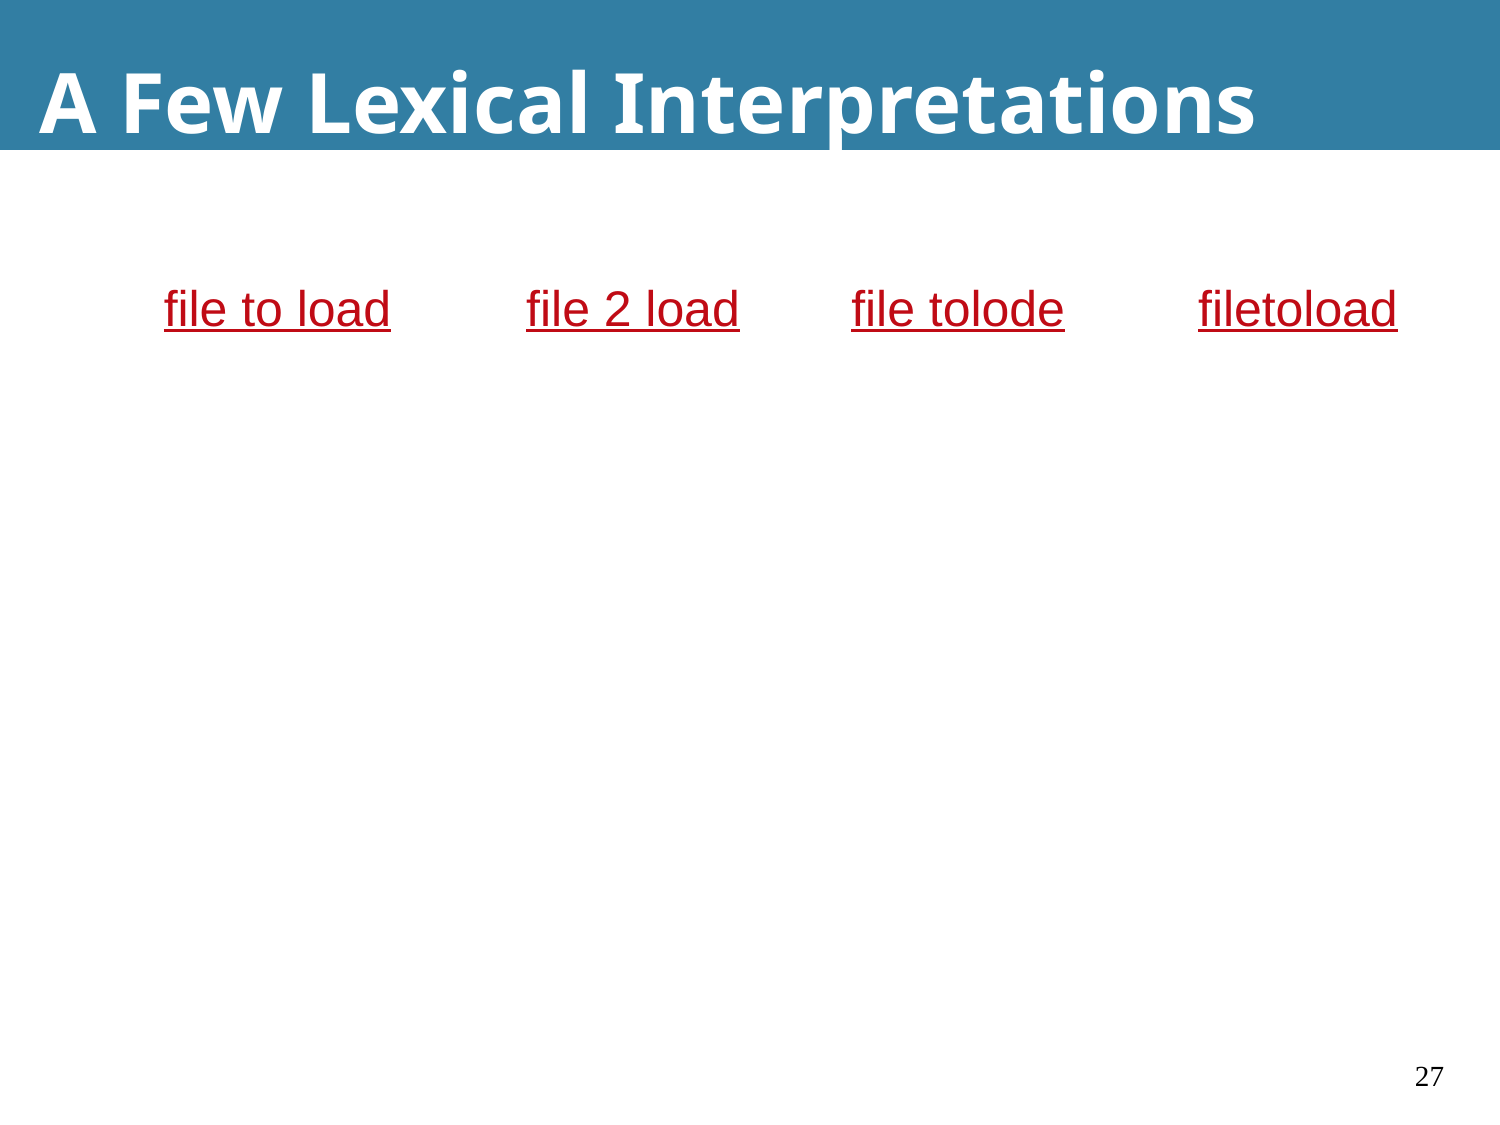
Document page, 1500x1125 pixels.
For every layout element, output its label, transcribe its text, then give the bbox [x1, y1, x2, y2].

title A Few Lexical Interpretations [24, 24, 1488, 175]
text_box file tolode [836, 268, 1081, 344]
text_box file to load [148, 268, 407, 344]
text_box filetoload [1183, 268, 1413, 344]
text_box file 2 load [511, 268, 755, 344]
